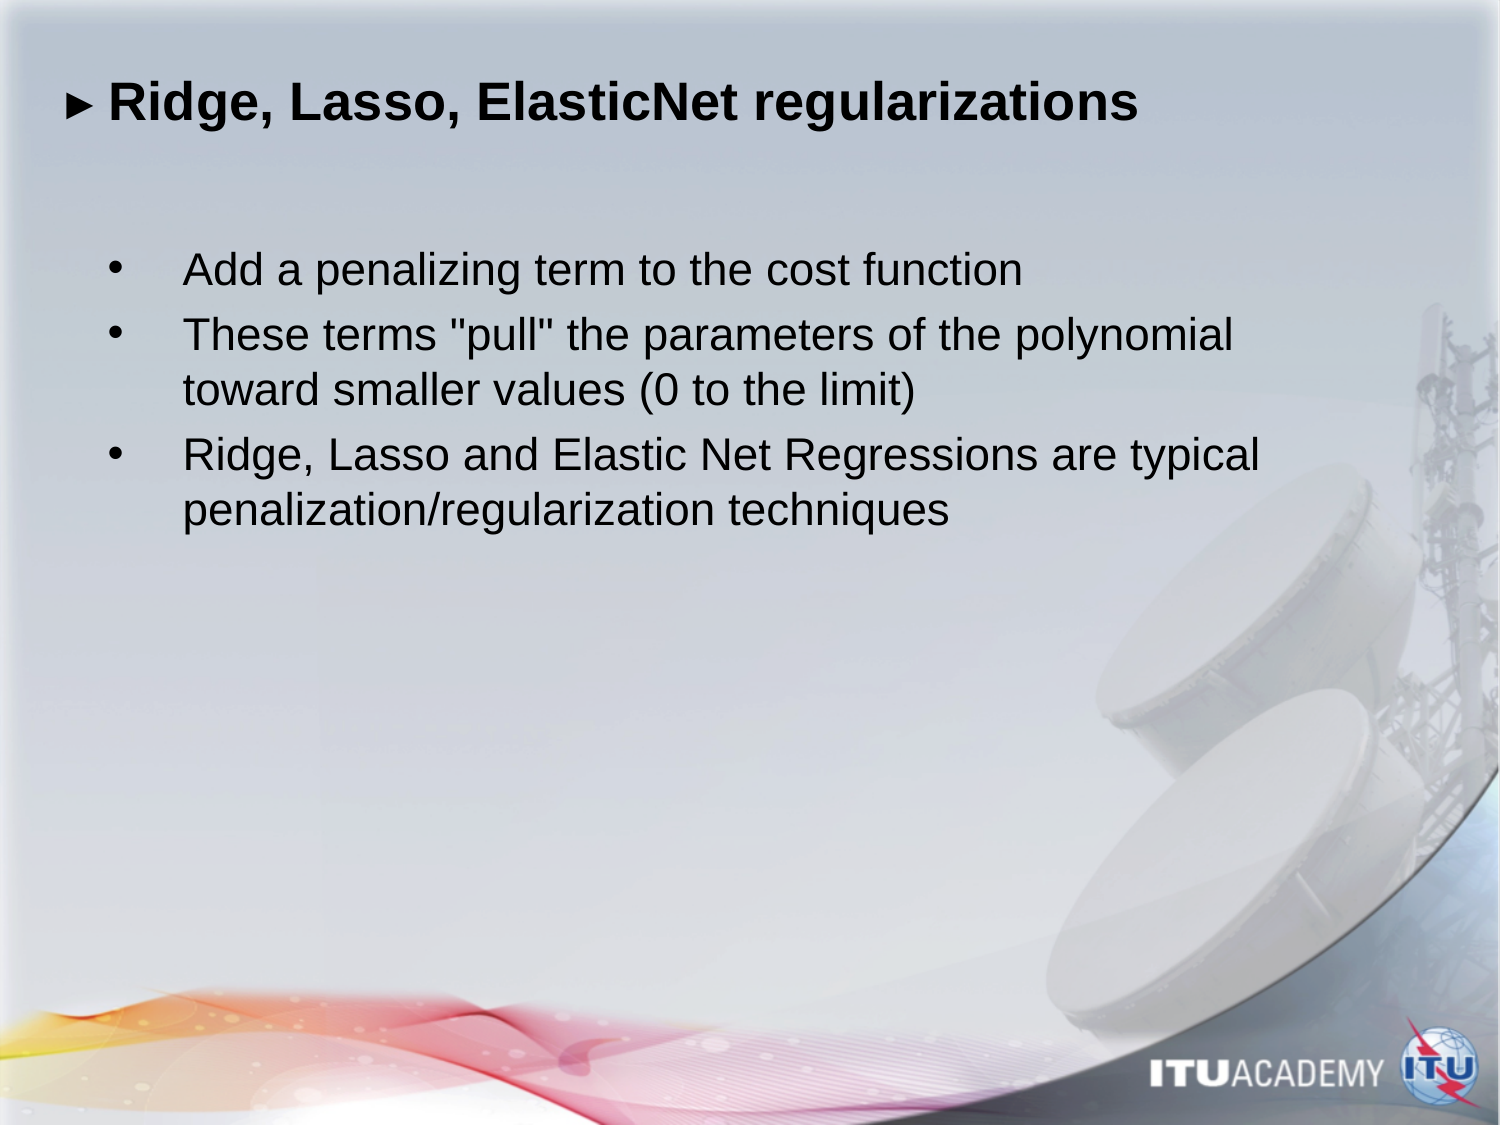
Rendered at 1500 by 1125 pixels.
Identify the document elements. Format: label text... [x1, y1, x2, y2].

title ▸ Ridge, Lasso, ElasticNet regularizations [58, 58, 1410, 174]
list Add a penalizing term to the cost function These terms "pull" the parameters of the polynomial toward smaller values (0 to the limit) Ridge, Lasso and Elastic Net Regressions are typical penalization/regularization techniques [99, 231, 1342, 776]
picture [0, 0, 1500, 1125]
